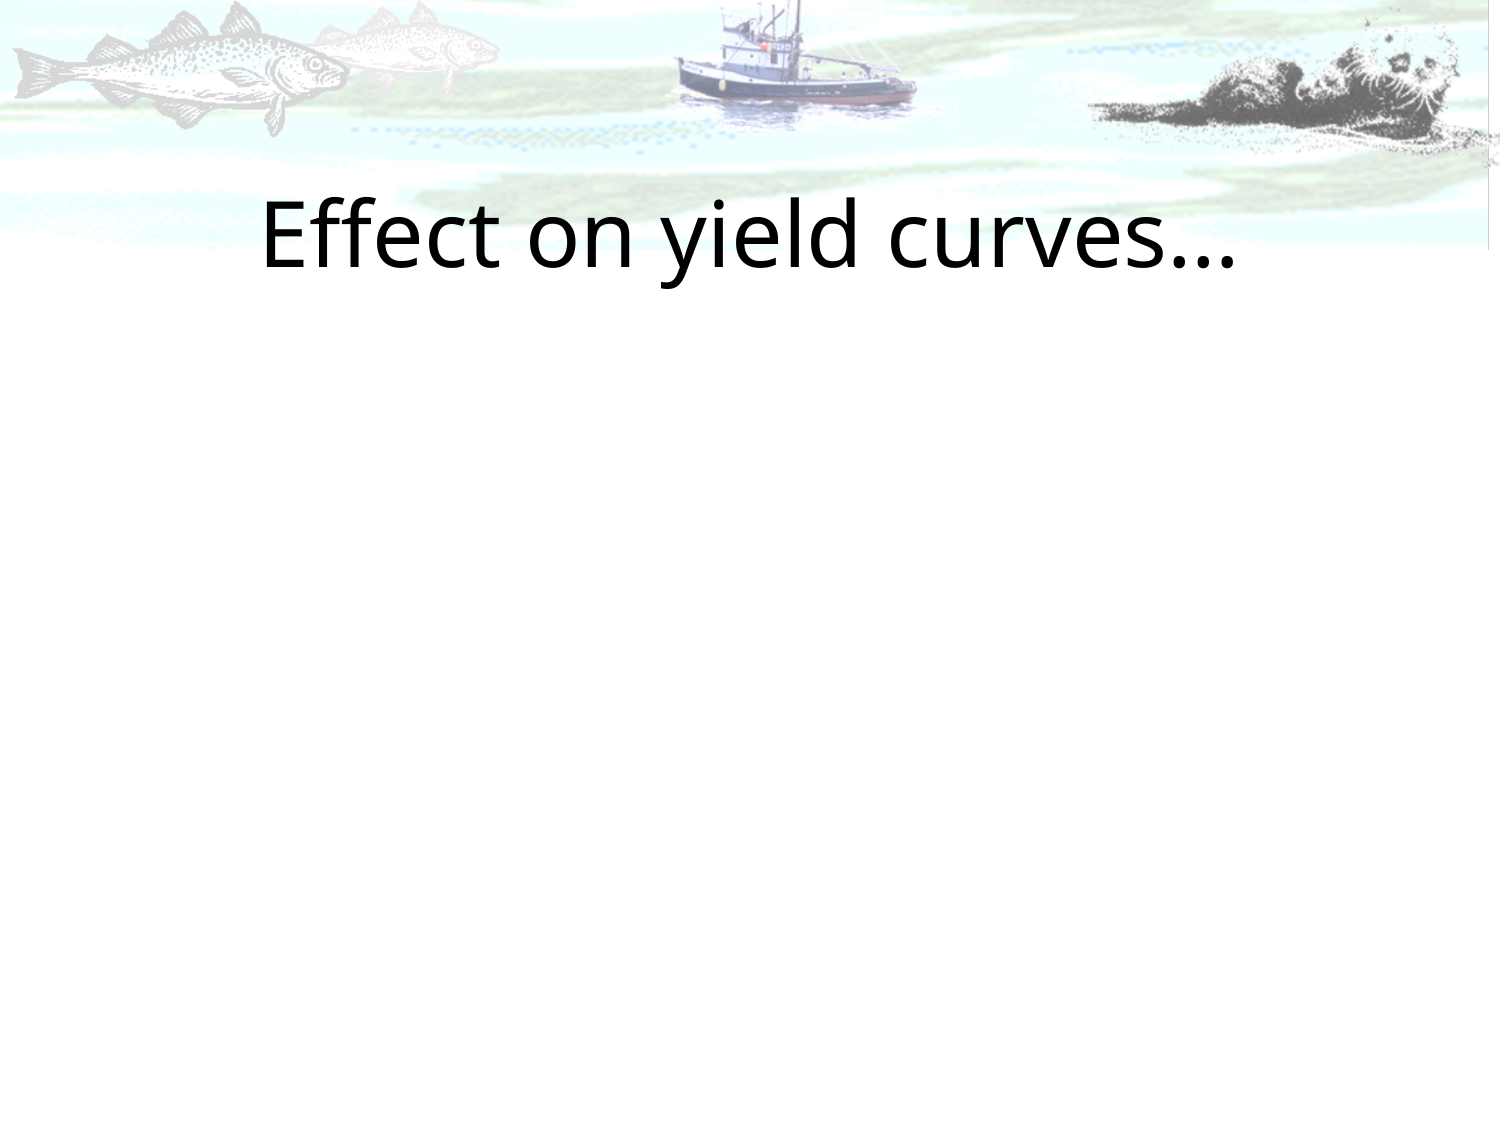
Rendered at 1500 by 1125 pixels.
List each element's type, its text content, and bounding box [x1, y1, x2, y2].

title Effect on yield curves… [0, 137, 1500, 325]
picture [0, 0, 1500, 137]
